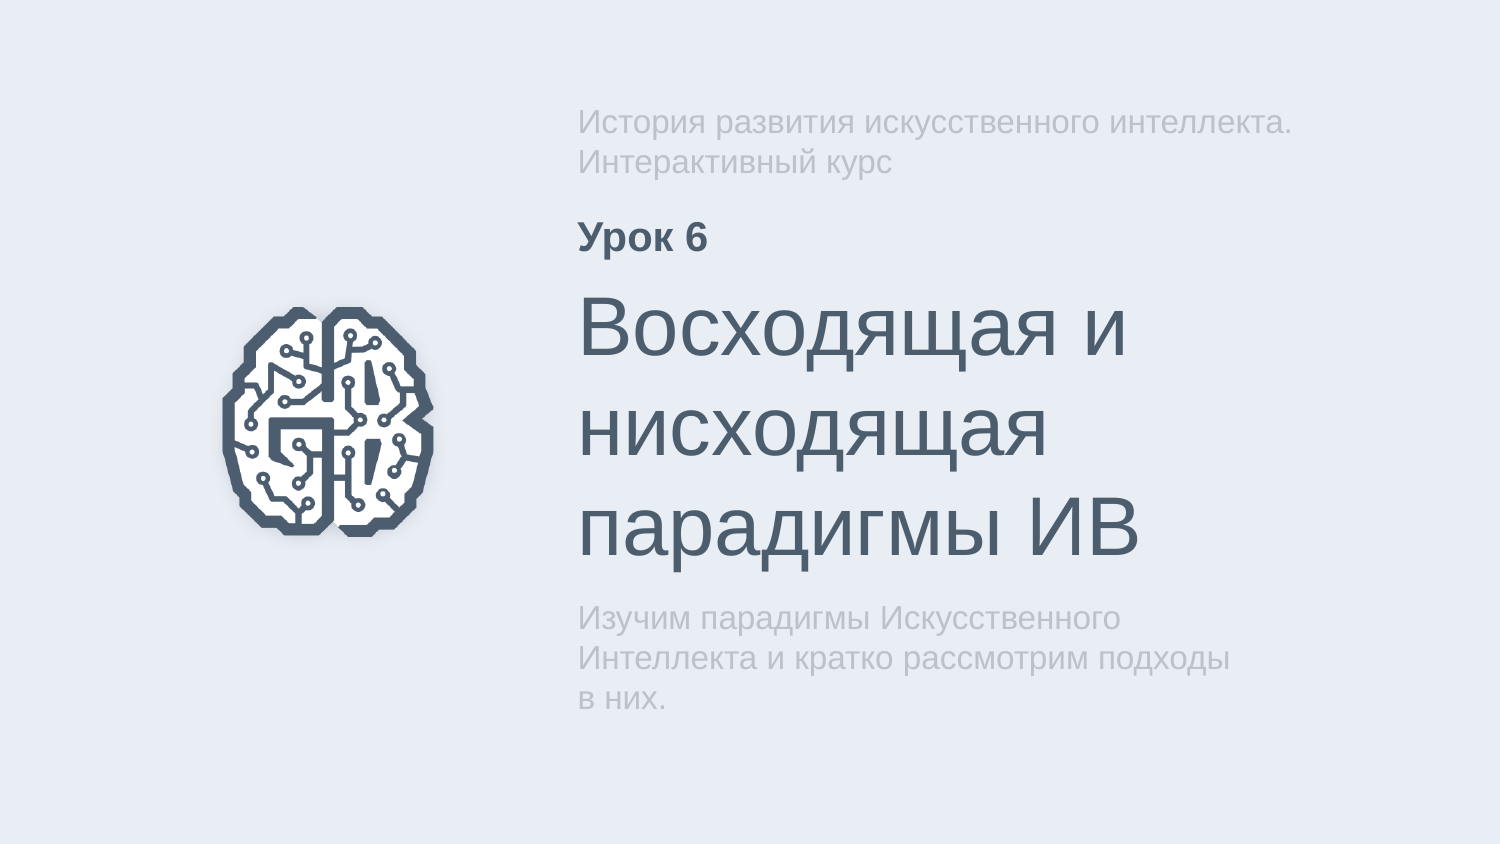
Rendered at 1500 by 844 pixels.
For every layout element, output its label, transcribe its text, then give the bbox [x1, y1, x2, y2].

picture [187, 280, 469, 563]
title Урок 6 [562, 187, 1312, 282]
title История развития искусственного интеллекта. Интерактивный курс [562, 93, 1312, 187]
title Изучим парадигмы Искусственного Интеллекта и кратко рассмотрим подходы в них. [562, 562, 1312, 750]
title Восходящая и нисходящая парадигмы ИB [562, 281, 1406, 563]
